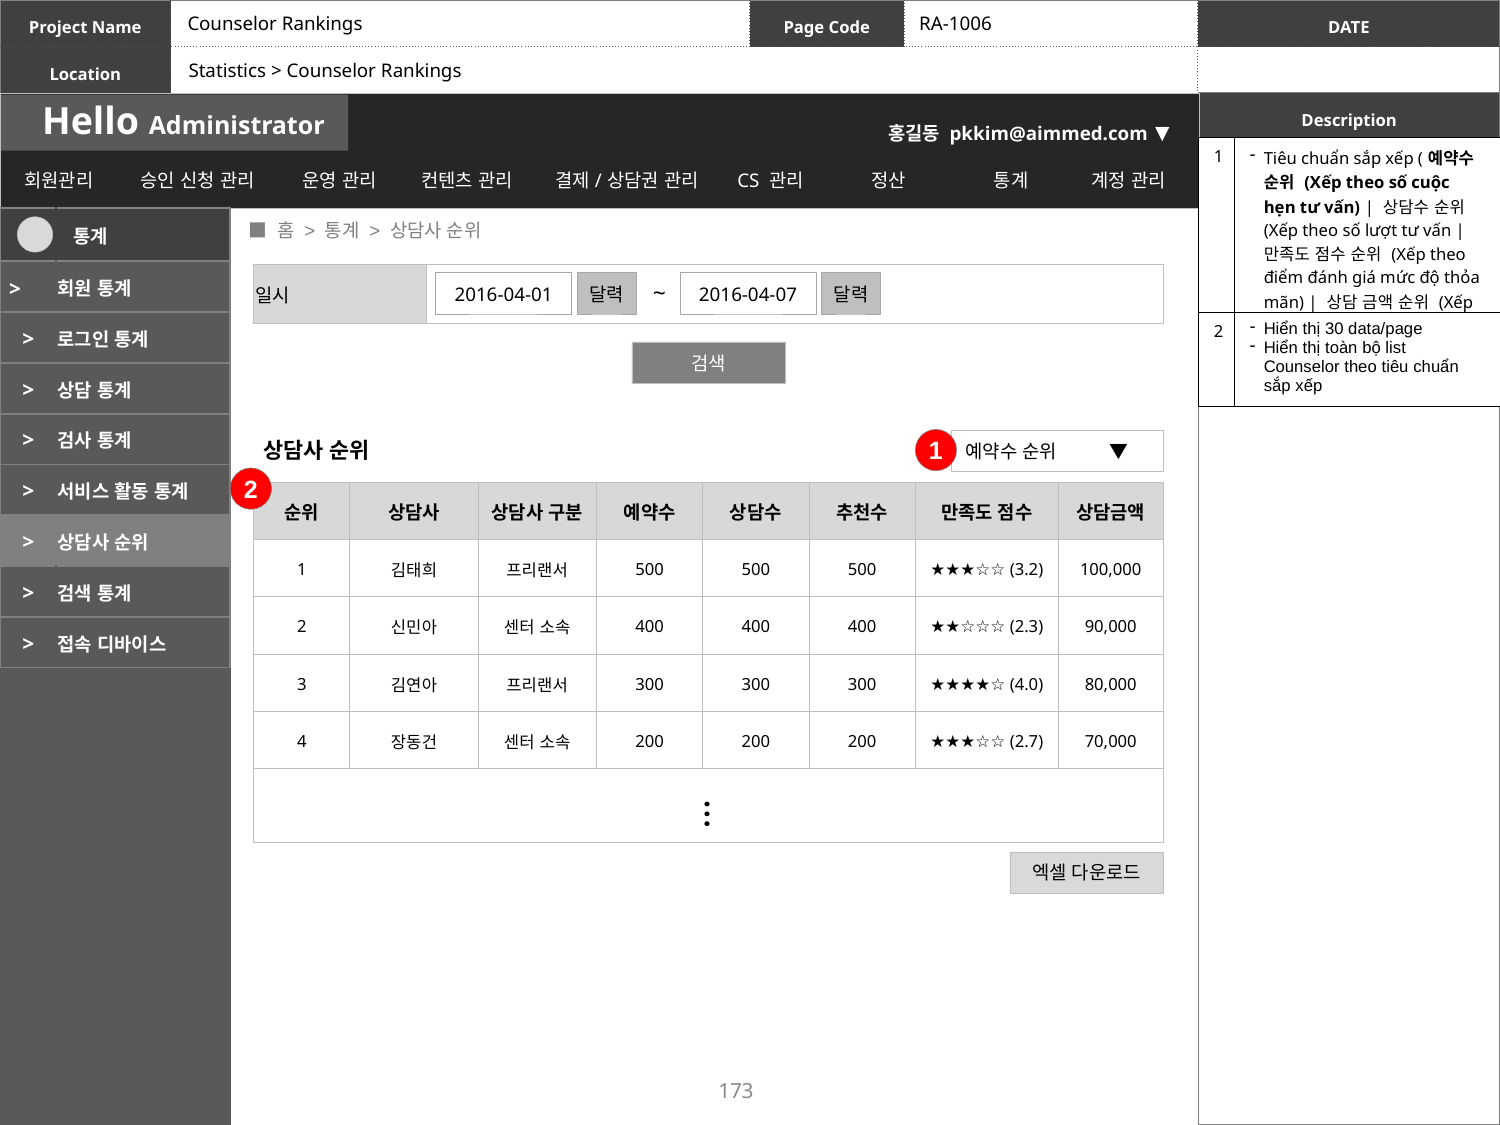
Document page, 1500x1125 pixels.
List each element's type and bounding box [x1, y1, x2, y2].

table_cell [597, 712, 702, 768]
table_cell [1, 567, 55, 616]
table_cell [479, 540, 596, 596]
text_box [913, 427, 1165, 473]
table_cell [57, 262, 229, 311]
table_cell [1059, 540, 1163, 596]
table_cell [1, 313, 55, 362]
table_cell [254, 597, 349, 654]
table_cell [810, 597, 915, 654]
table_cell [703, 597, 809, 654]
table_cell [1, 465, 55, 514]
text_box [630, 340, 787, 385]
table_cell [57, 516, 229, 565]
text_box [435, 270, 881, 315]
table_cell [1, 618, 55, 667]
table_cell [703, 655, 809, 711]
text_box [173, 51, 477, 89]
table_cell [479, 655, 596, 711]
table_header [350, 483, 478, 539]
table_cell [597, 540, 702, 596]
table_cell [1, 262, 55, 311]
table_header [57, 209, 229, 260]
table_cell [57, 364, 229, 413]
table_header [1235, 138, 1500, 312]
table_cell [254, 540, 349, 596]
text_box [0, 203, 1154, 1125]
table_cell [479, 712, 596, 768]
table_cell [479, 597, 596, 654]
table_cell [810, 655, 915, 711]
text_box [15, 214, 55, 255]
table_header [703, 483, 809, 539]
table_header [254, 483, 349, 539]
table_cell [57, 313, 229, 362]
table_cell [1235, 313, 1500, 406]
table_cell [57, 618, 229, 667]
table_header [479, 483, 596, 539]
table_cell [597, 655, 702, 711]
table_cell [1, 516, 55, 565]
table_cell [1, 364, 55, 413]
text_box [904, 4, 1007, 42]
table_cell [916, 597, 1058, 654]
table_cell [597, 597, 702, 654]
table_header [810, 483, 915, 539]
table_header [1, 209, 55, 260]
table_cell [57, 415, 229, 464]
table_cell [350, 655, 478, 711]
table_cell [350, 712, 478, 768]
table_cell [916, 655, 1058, 711]
text_box [1008, 850, 1165, 895]
table_cell [254, 712, 349, 768]
table_cell [254, 769, 1163, 842]
table_cell [350, 540, 478, 596]
table_cell [1059, 655, 1163, 711]
table_cell [1199, 313, 1234, 406]
table_cell [916, 540, 1058, 596]
table_cell [703, 540, 809, 596]
table_header [916, 483, 1058, 539]
table_cell [810, 712, 915, 768]
table_cell [1059, 712, 1163, 768]
table_header [427, 265, 1163, 323]
table_header [254, 265, 426, 323]
table_header [597, 483, 702, 539]
text_box [172, 4, 377, 42]
table_header [1199, 138, 1234, 312]
table_cell [254, 655, 349, 711]
table_cell [57, 465, 229, 514]
slide_number [561, 1061, 911, 1122]
table_cell [1, 415, 55, 464]
table_header [1059, 483, 1163, 539]
table_cell [916, 712, 1058, 768]
table_cell [703, 712, 809, 768]
table_cell [57, 567, 229, 616]
text_box [674, 784, 750, 828]
table_cell [350, 597, 478, 654]
table_cell [810, 540, 915, 596]
table_cell [1059, 597, 1163, 654]
